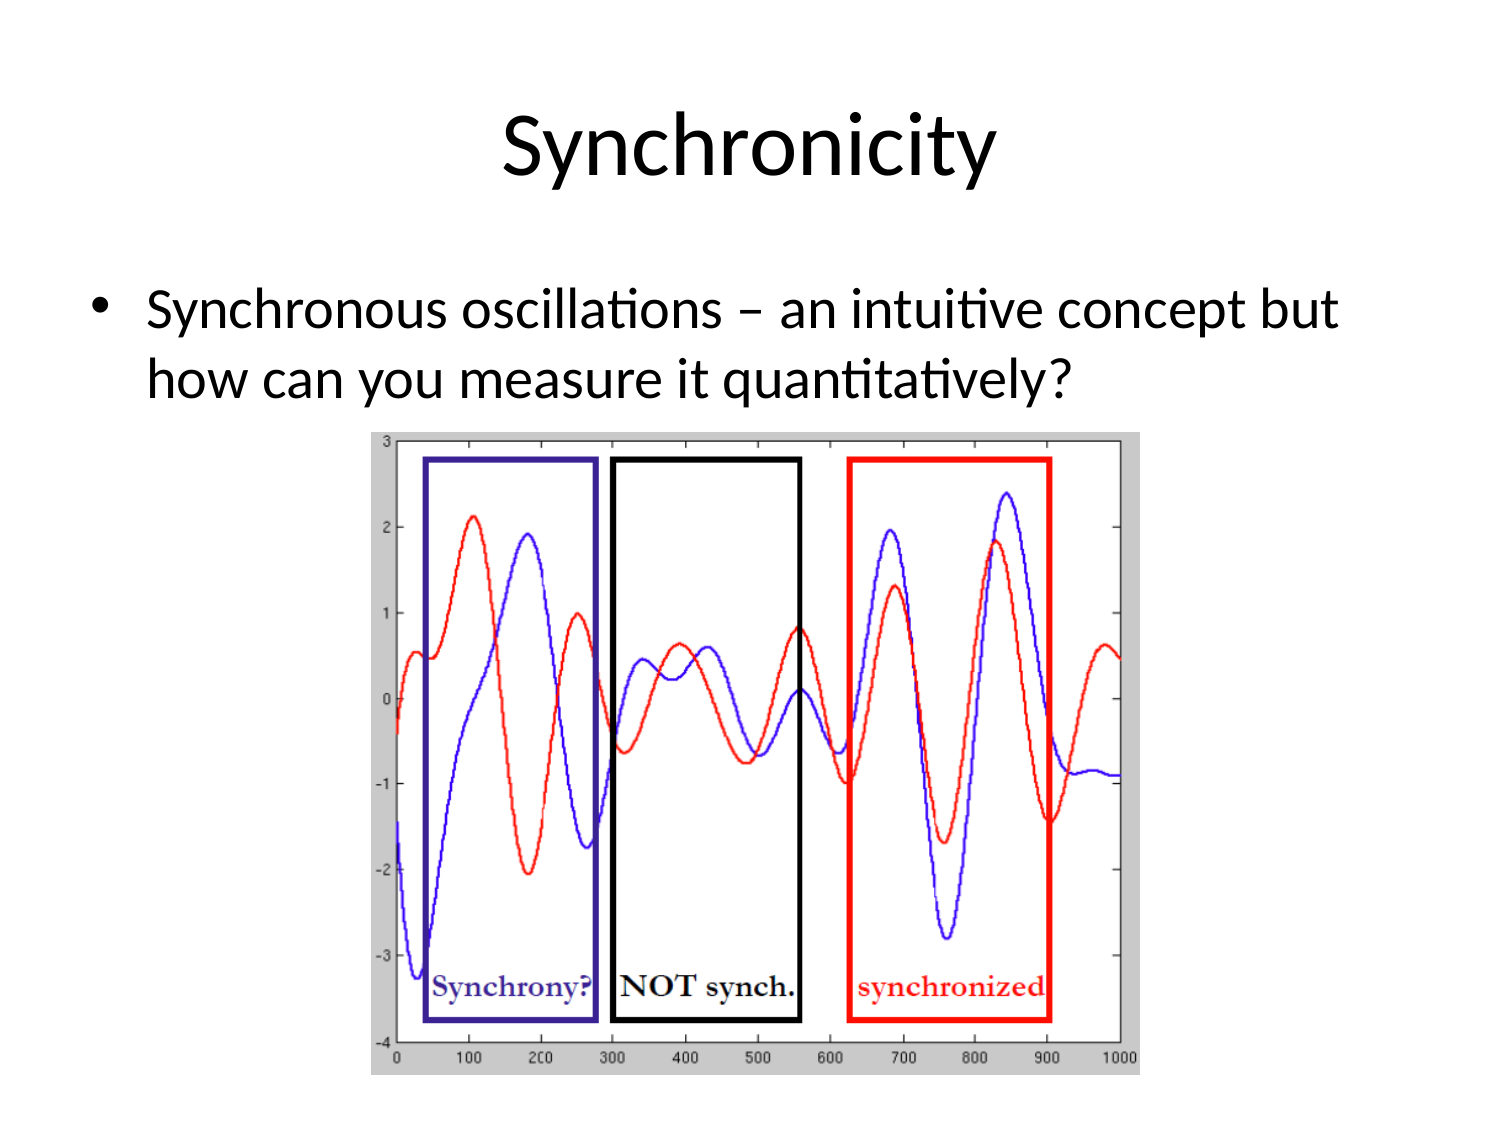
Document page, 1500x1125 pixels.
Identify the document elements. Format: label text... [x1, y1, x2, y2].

list Synchronous oscillations – an intuitive concept but how can you measure it quantitatively? [75, 262, 1425, 1005]
title Synchronicity [75, 45, 1425, 233]
picture [371, 432, 1140, 1076]
